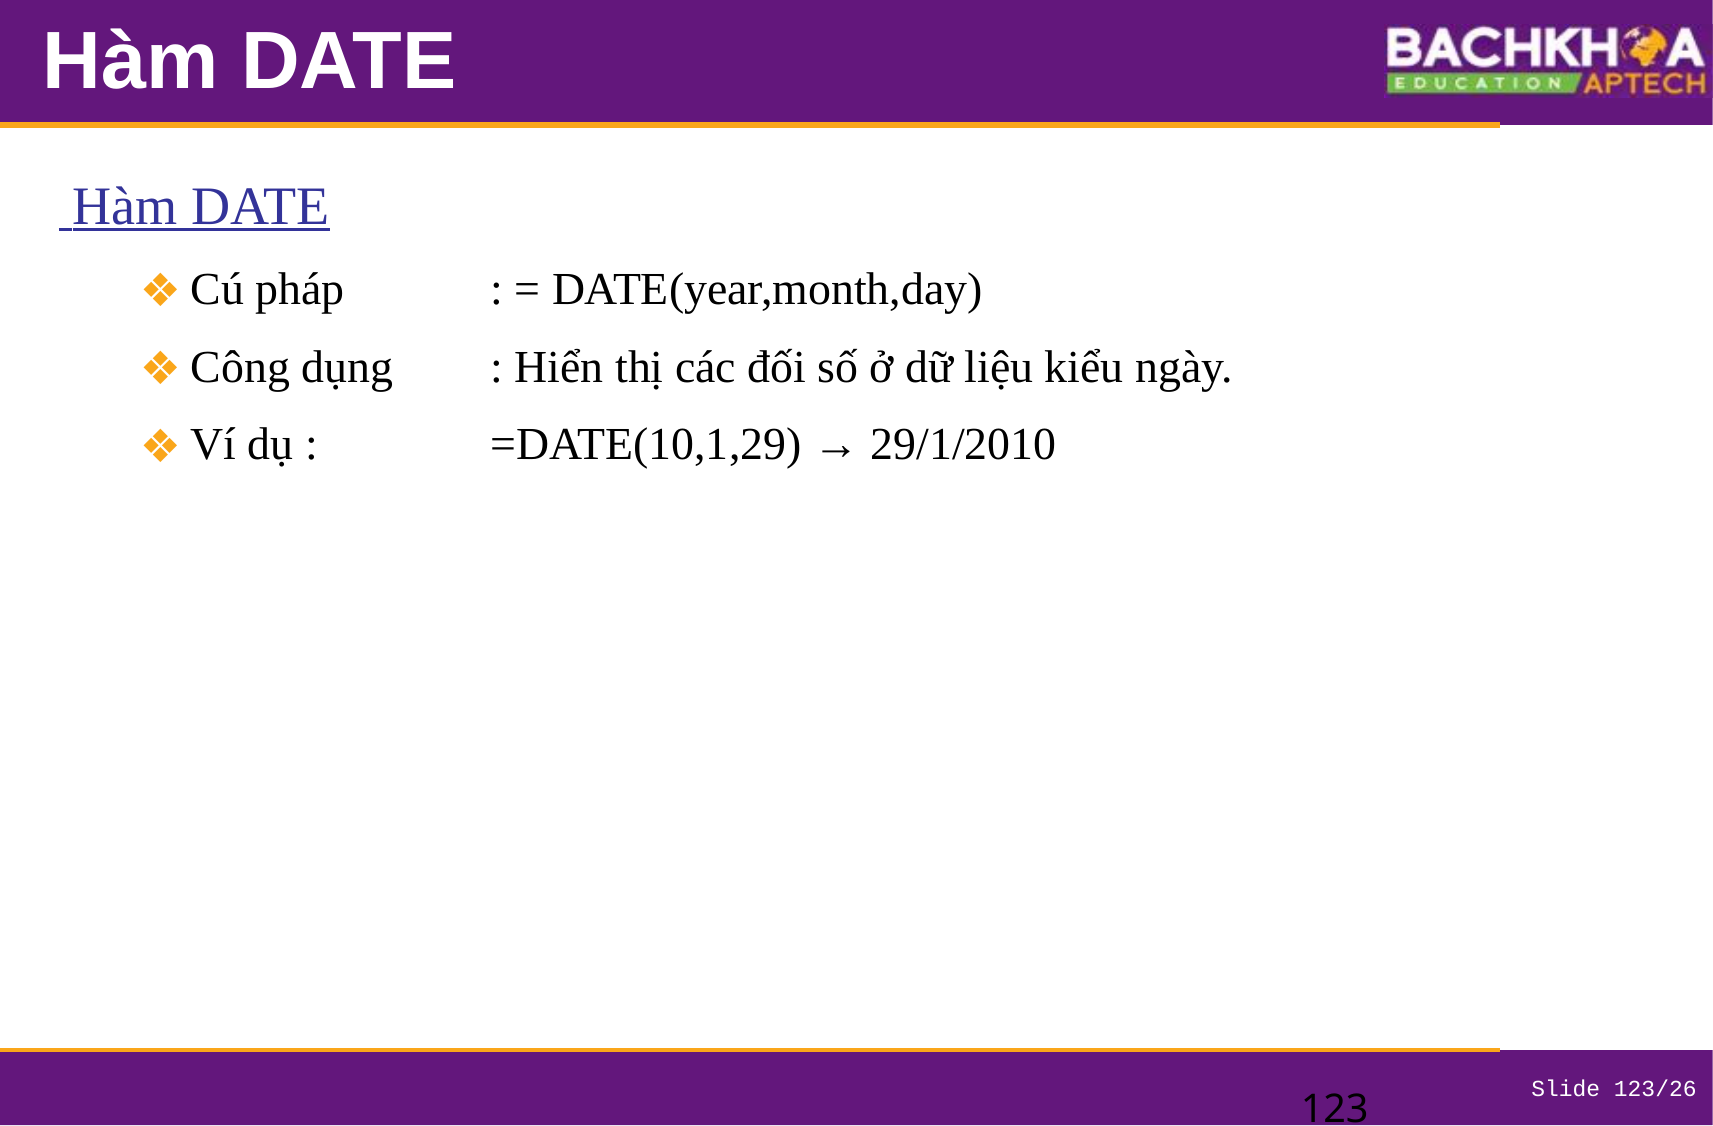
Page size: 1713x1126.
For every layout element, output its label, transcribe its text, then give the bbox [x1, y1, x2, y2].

text_box ‹#› [1284, 1075, 1685, 1126]
picture [1670, 24, 1713, 98]
title Hàm DATE [42, 7, 1670, 125]
list Hàm DATE Cú pháp : = DATE(year,month,day) Công dụng : Hiển thị các đối số ở dữ liệu kiểu ngày. Ví dụ : =DATE(10,1,29) → 29/1/2010 [42, 162, 1670, 1038]
